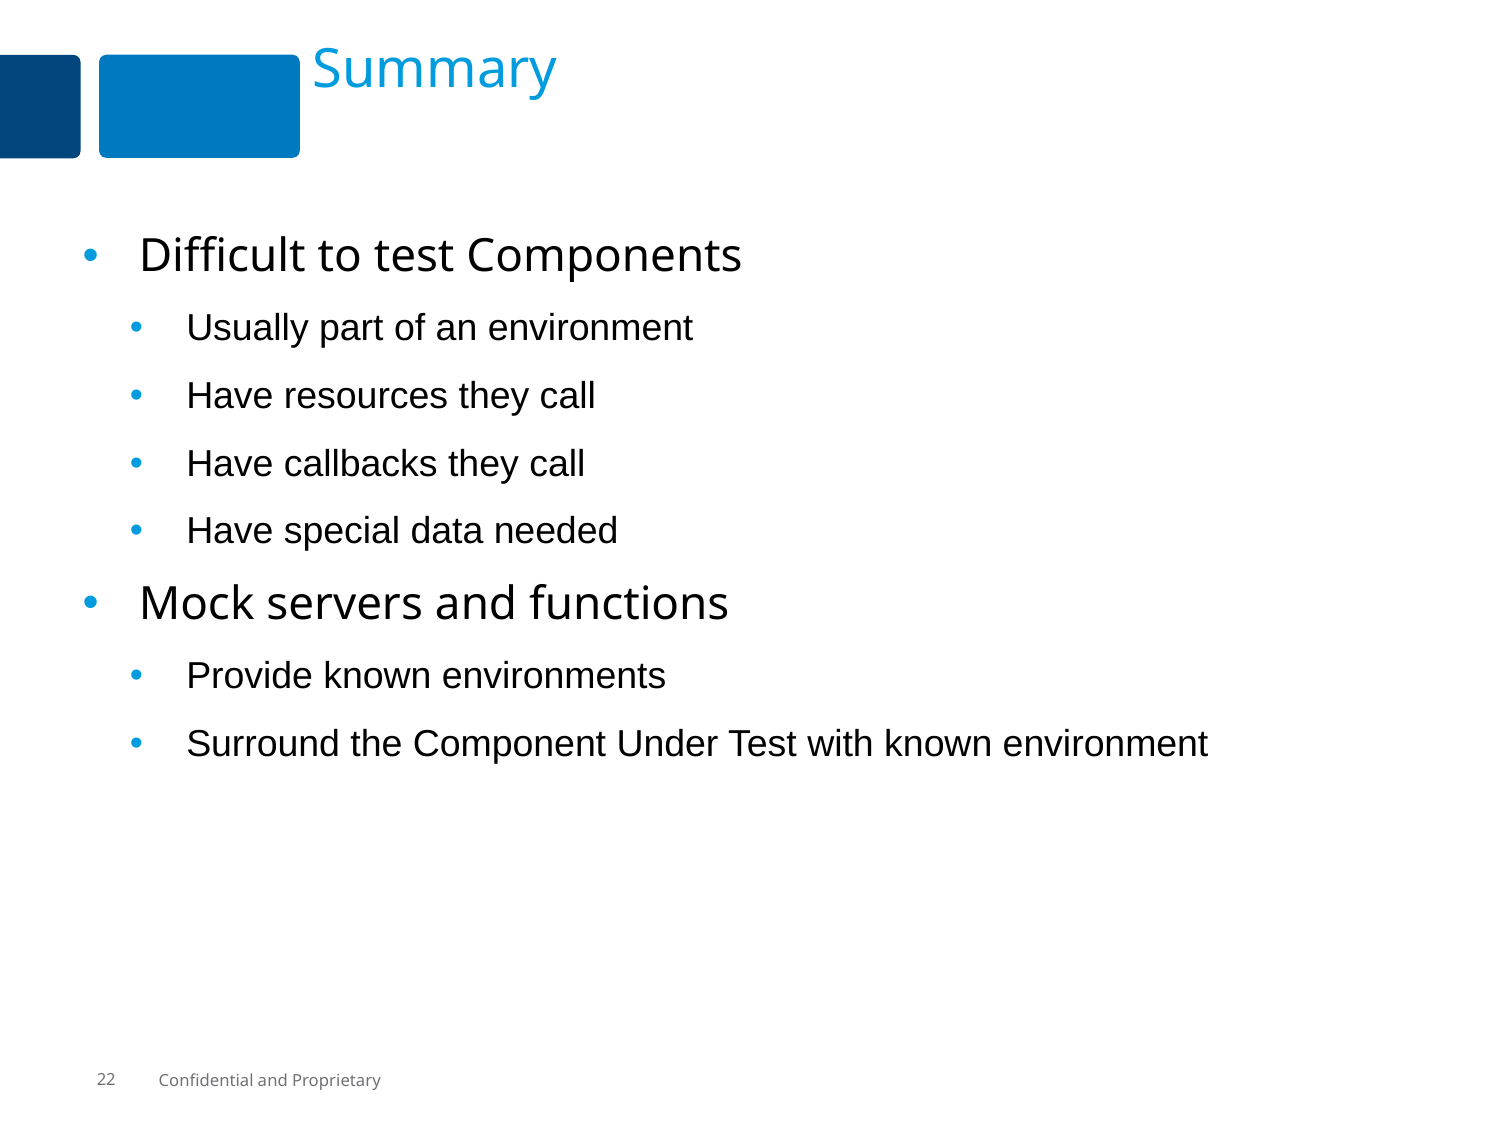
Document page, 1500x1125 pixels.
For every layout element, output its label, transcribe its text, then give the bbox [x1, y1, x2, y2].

title Summary [312, 37, 1463, 175]
list Difficult to test Components Usually part of an environment Have resources they call Have callbacks they call Have special data needed Mock servers and functions Provide known environments Surround the Component Under Test with known environment [82, 221, 1413, 1013]
